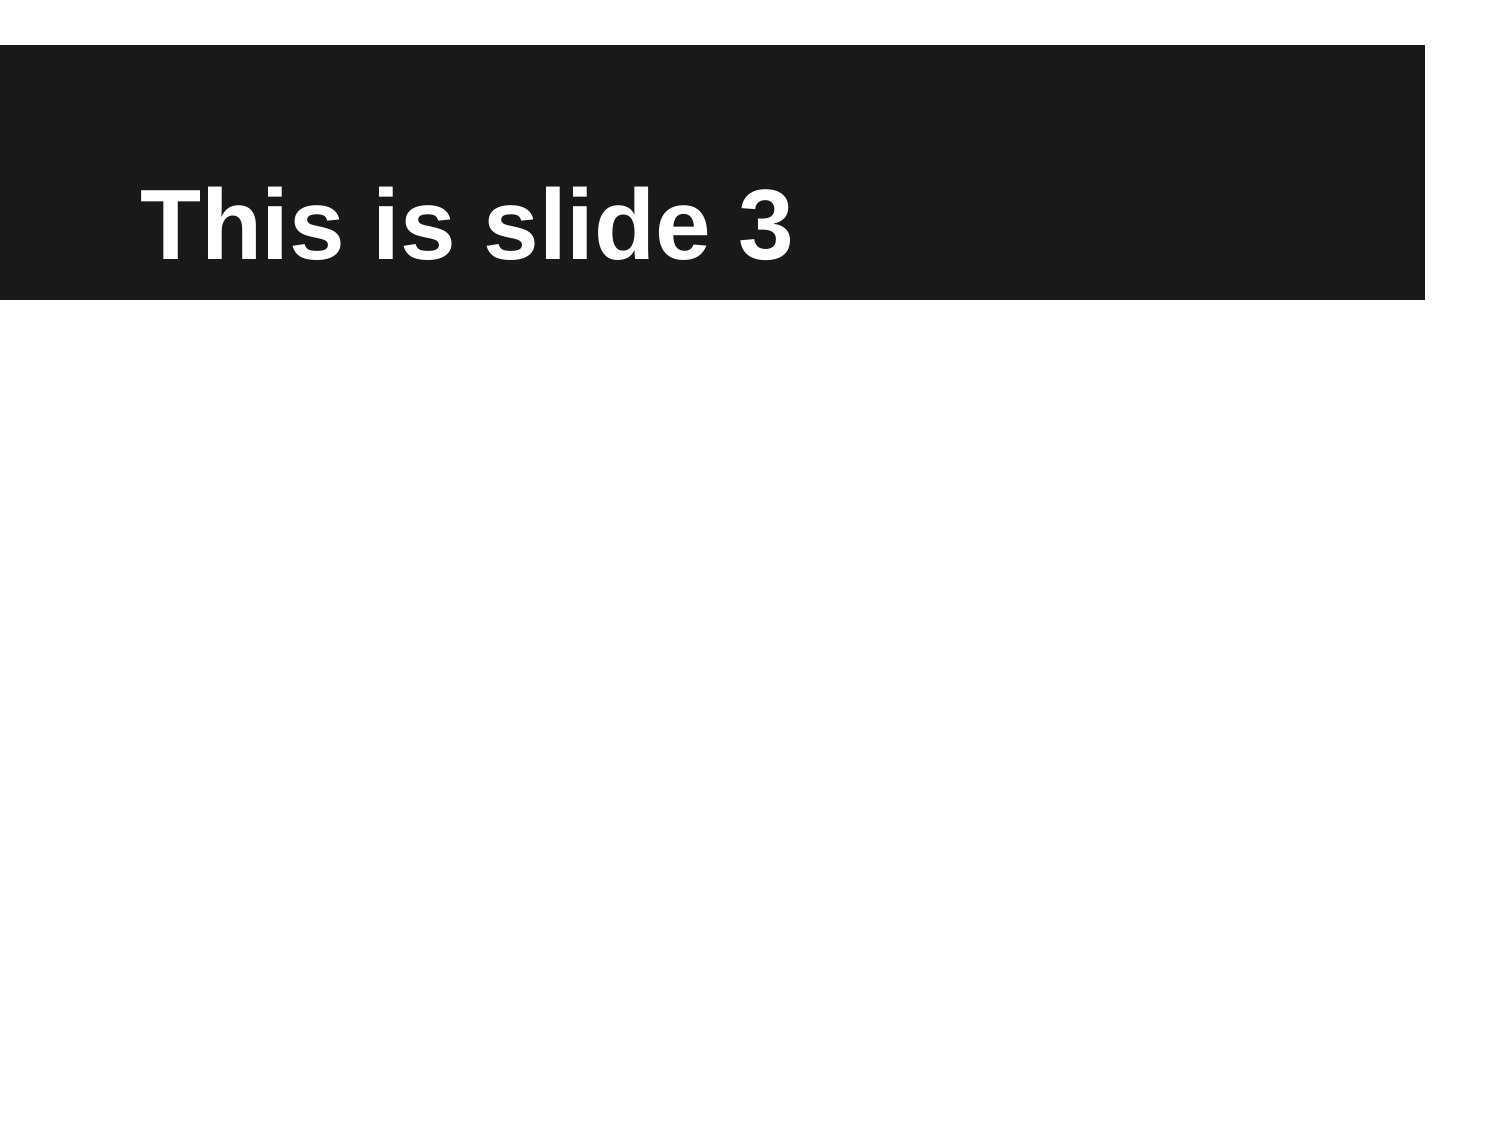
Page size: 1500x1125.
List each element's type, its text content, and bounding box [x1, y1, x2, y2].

title This is slide 3 [75, 45, 1425, 295]
